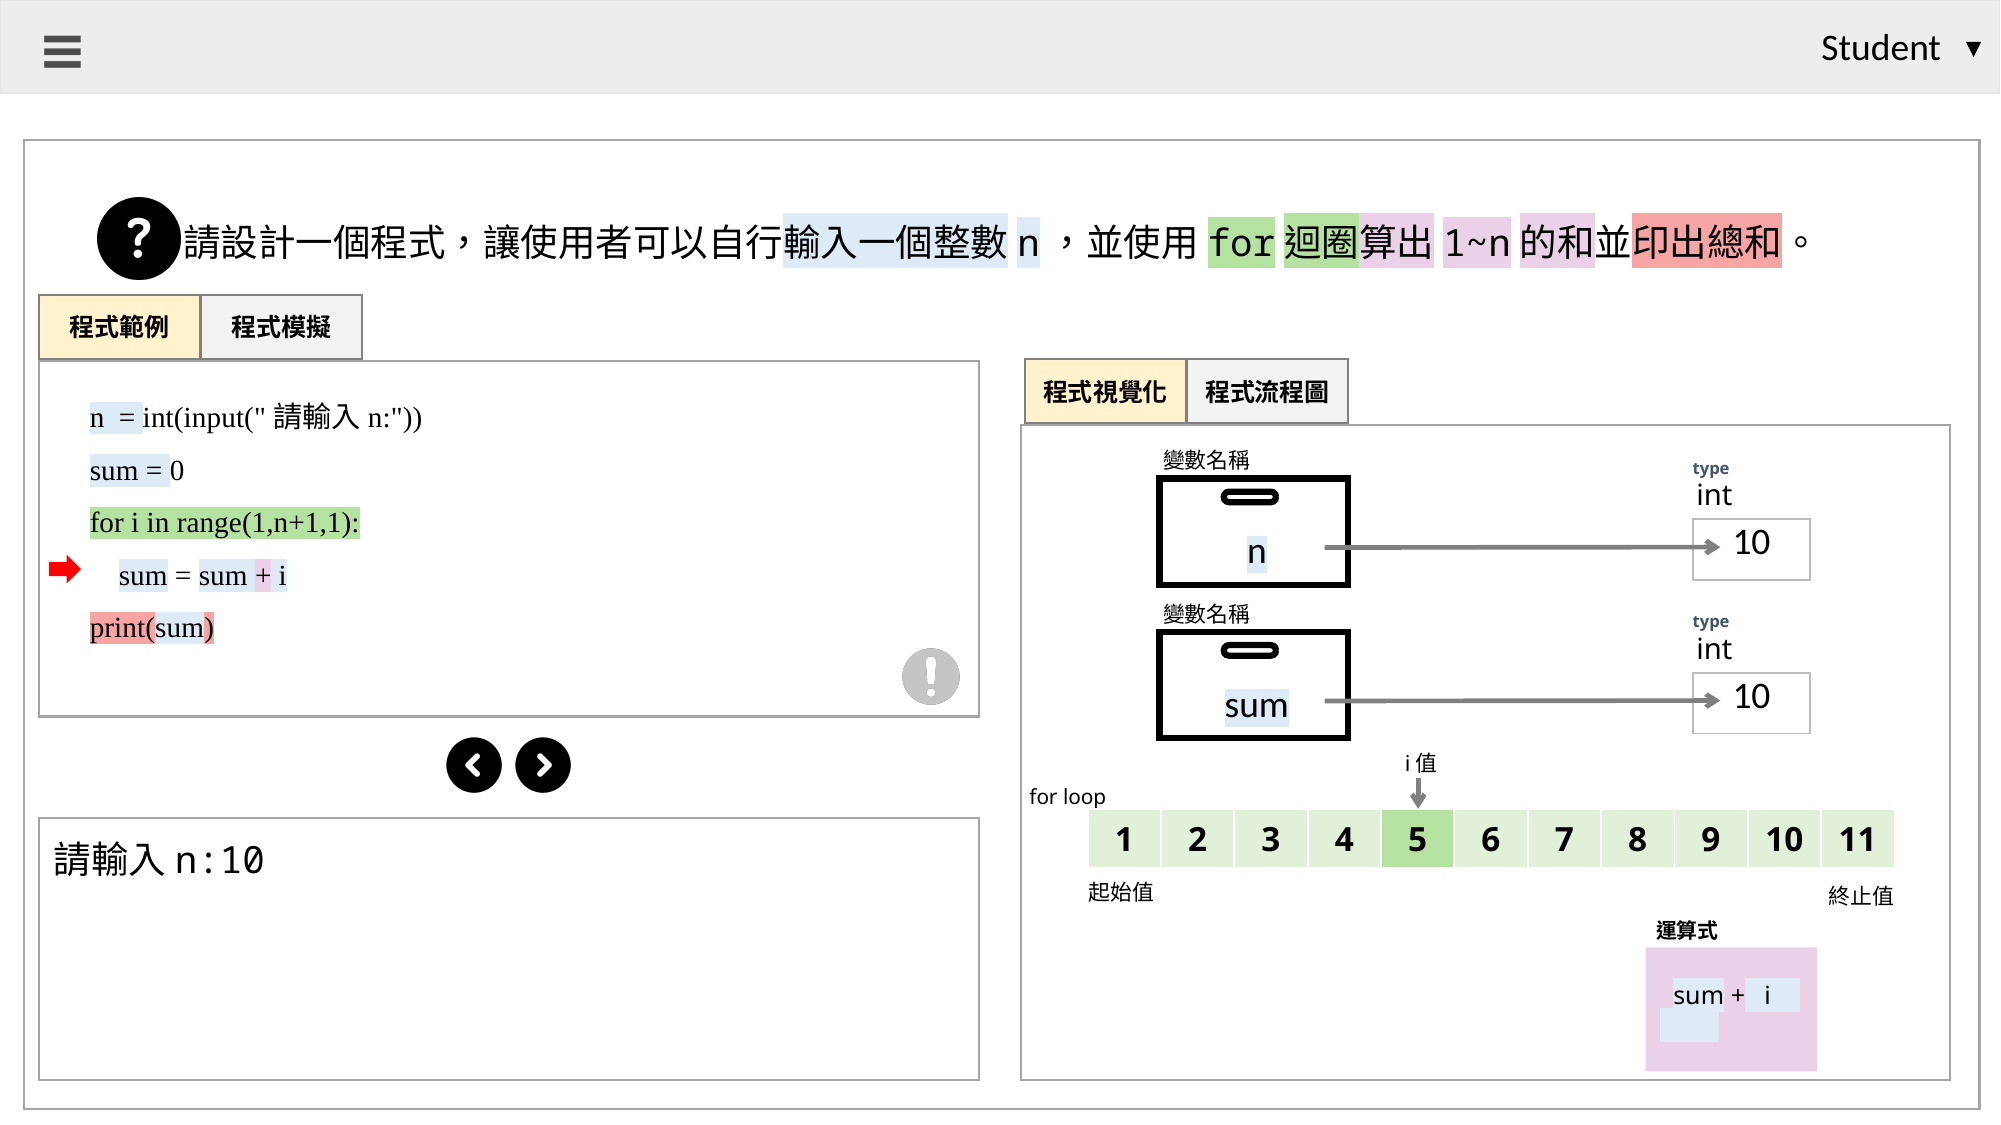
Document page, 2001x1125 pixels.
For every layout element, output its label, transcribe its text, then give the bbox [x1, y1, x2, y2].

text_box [1677, 450, 1770, 520]
text_box 程式模擬 [199, 294, 363, 360]
text_box [48, 554, 81, 584]
text_box ≡ [23, 5, 98, 90]
text_box Student [1806, 16, 1981, 76]
text_box 請輸入n:10 [38, 817, 980, 1081]
text_box [1965, 41, 1982, 57]
text_box [0, 0, 2000, 94]
picture [439, 730, 578, 800]
text_box 程式範例 [38, 294, 199, 360]
text_box 請設計一個程式，讓使用者可以自行輸入一個整數n，並使用for迴圈算出1~n的和並印出總和。 [23, 139, 1981, 1110]
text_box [1677, 603, 1770, 674]
text_box 程式視覺化 [1024, 358, 1185, 424]
text_box [1020, 424, 1951, 1081]
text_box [1159, 478, 1349, 585]
picture [97, 197, 181, 280]
text_box 程式流程圖 [1185, 358, 1349, 424]
picture [899, 645, 963, 708]
text_box for loop [1014, 776, 1020, 817]
text_box n = int(input("請輸入n:")) sum = 0 for i in range(1,n+1,1): sum = sum + i print(sum) [38, 360, 980, 718]
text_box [1159, 631, 1349, 739]
